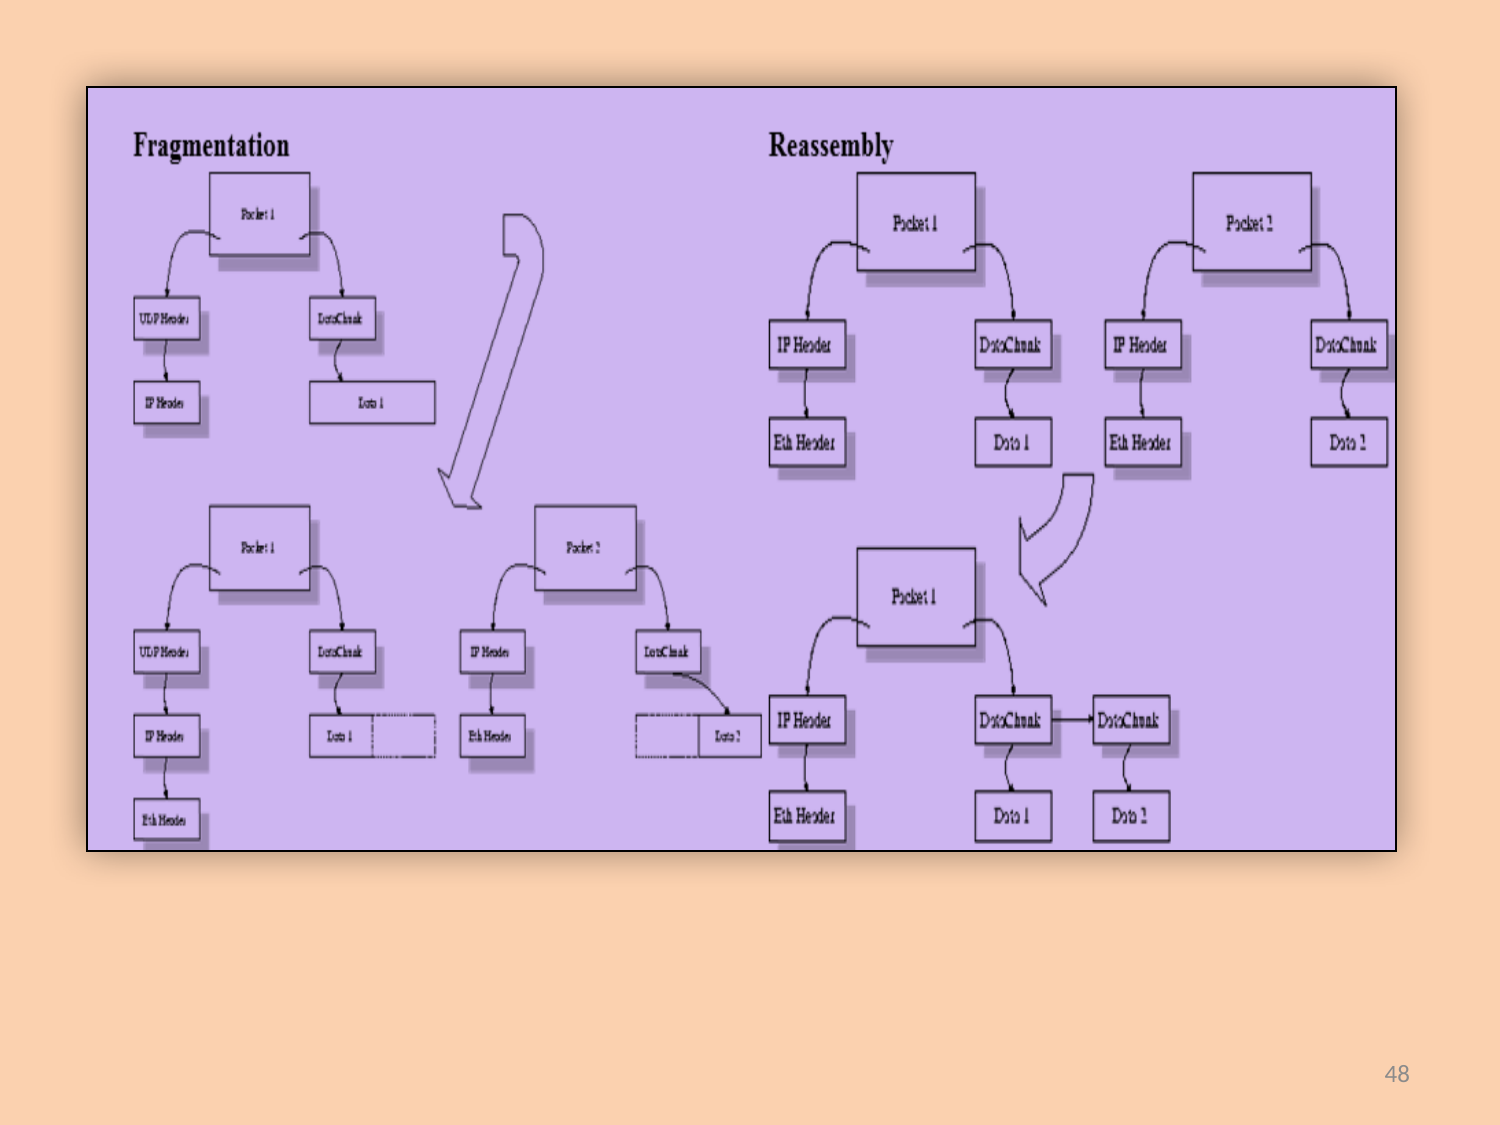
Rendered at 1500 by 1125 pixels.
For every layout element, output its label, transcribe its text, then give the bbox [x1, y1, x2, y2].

picture [87, 87, 1396, 851]
slide_number 48 [1074, 1042, 1425, 1103]
